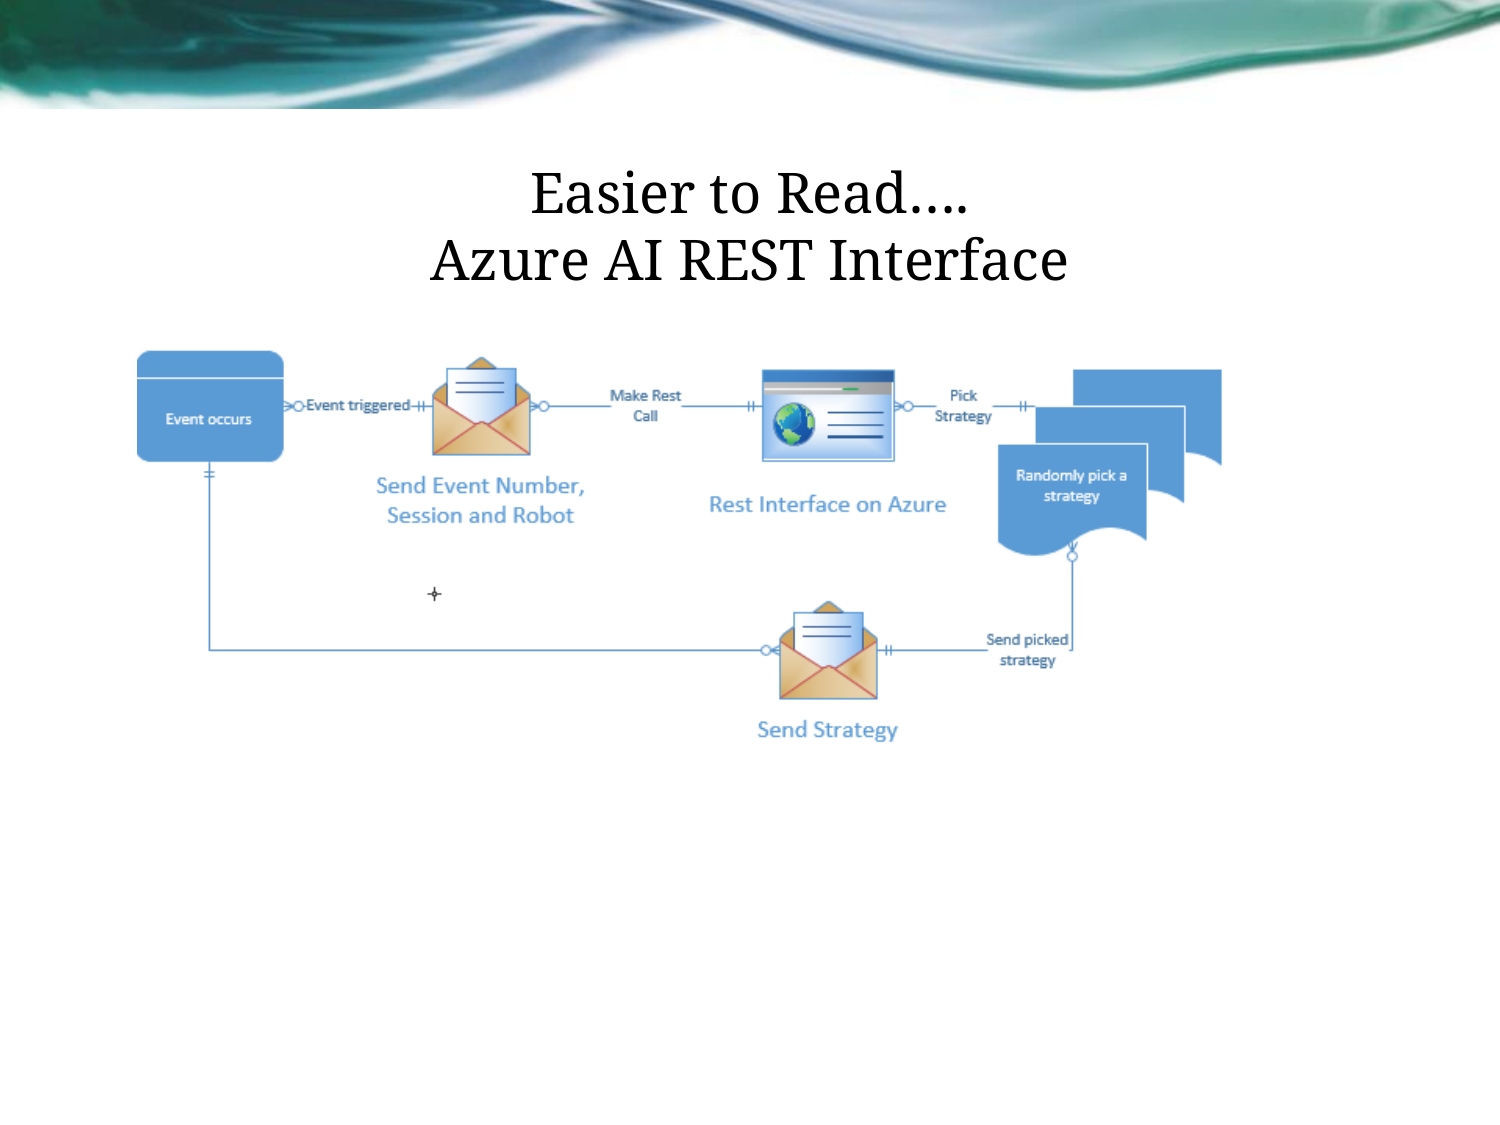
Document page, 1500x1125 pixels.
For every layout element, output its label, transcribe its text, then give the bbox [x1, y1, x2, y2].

picture [0, 0, 1500, 109]
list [137, 337, 1237, 765]
title Easier to Read…. Azure AI REST Interface [75, 149, 1425, 300]
